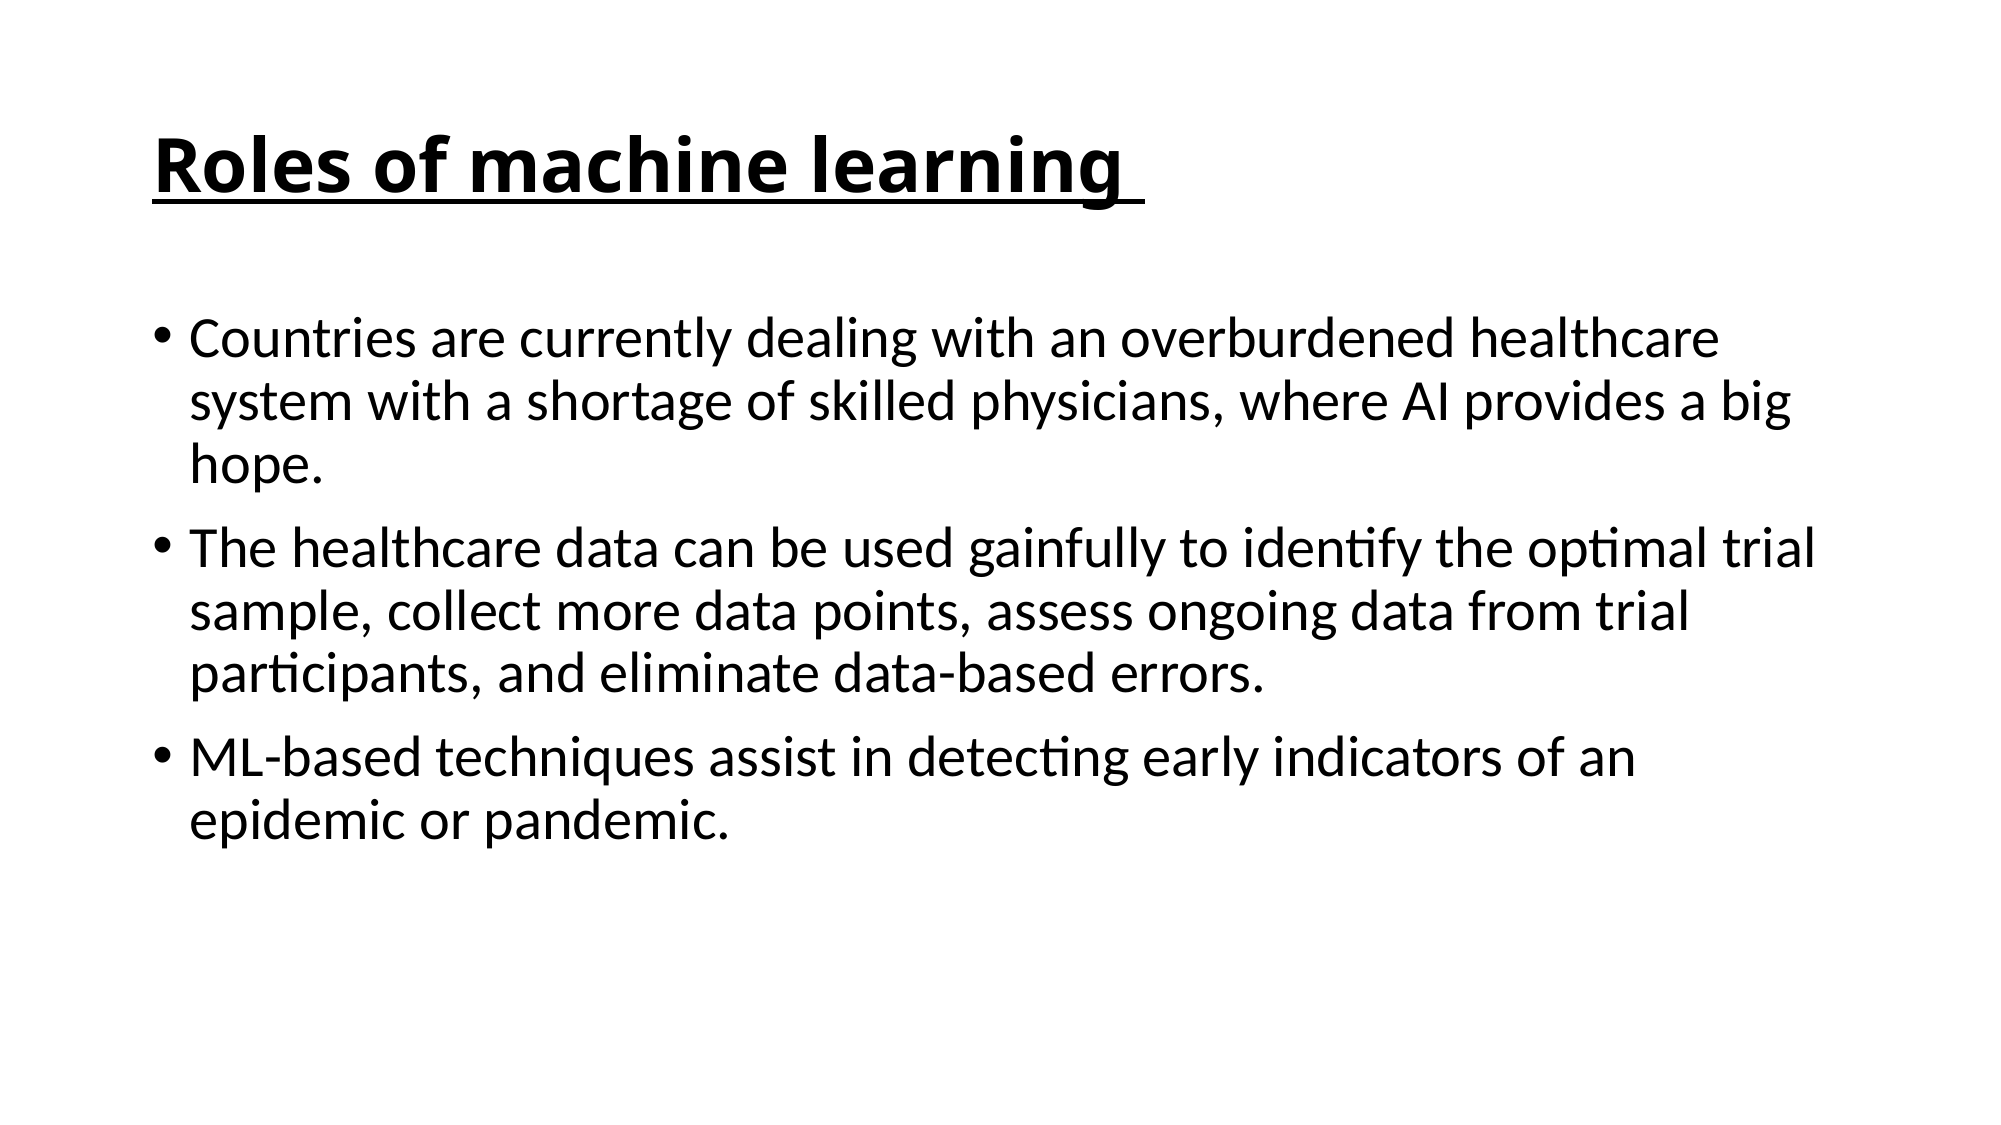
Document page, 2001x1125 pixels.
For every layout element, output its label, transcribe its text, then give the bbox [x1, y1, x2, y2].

title Roles of machine learning [137, 59, 1863, 278]
list Countries are currently dealing with an overburdened healthcare system with a shortage of skilled physicians, where AI provides a big hope. The healthcare data can be used gainfully to identify the optimal trial sample, collect more data points, assess ongoing data from trial participants, and eliminate data-based errors. ML-based techniques assist in detecting early indicators of an epidemic or pandemic. [137, 299, 1863, 1014]
